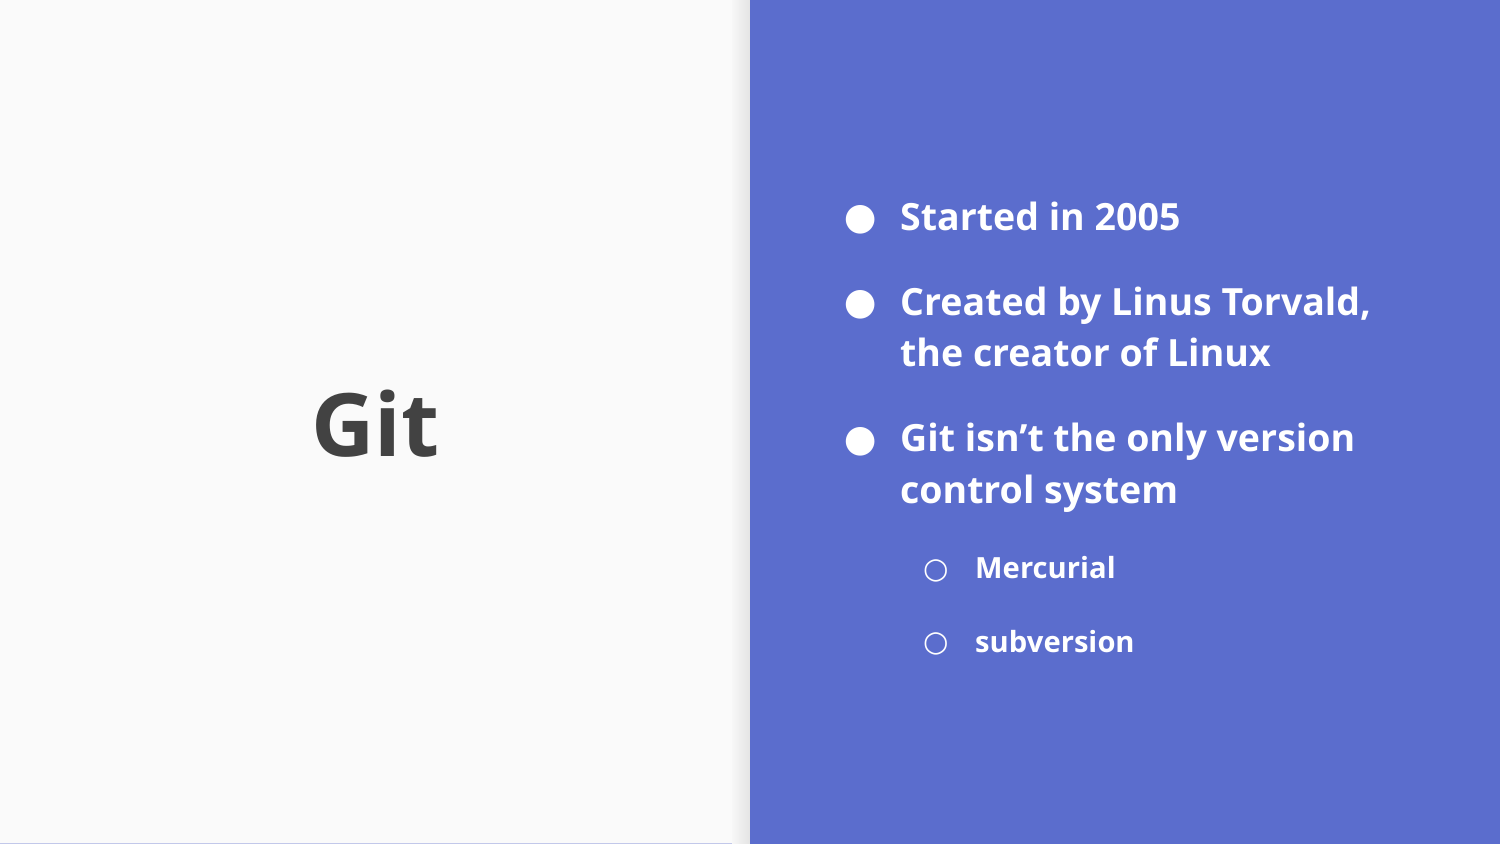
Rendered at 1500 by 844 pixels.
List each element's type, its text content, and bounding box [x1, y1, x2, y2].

title Git [43, 281, 708, 562]
list Started in 2005 Created by Linus Torvald, the creator of Linux Git isn’t the only version control system Mercurial subversion [810, 118, 1440, 725]
